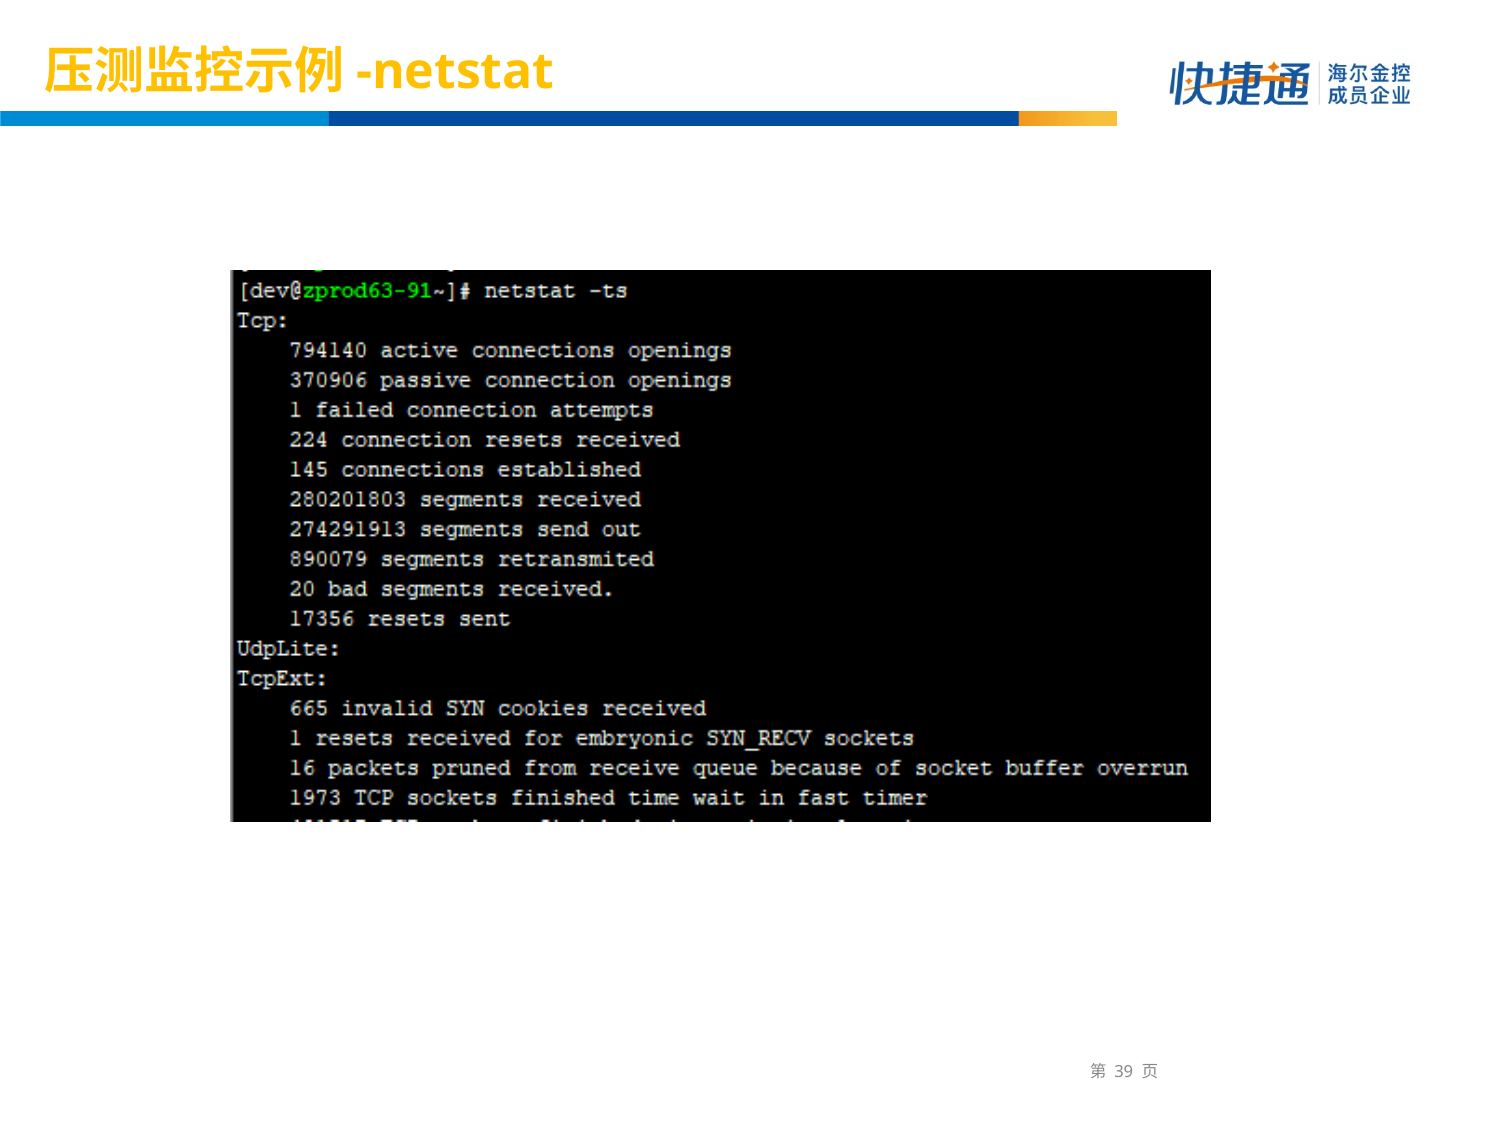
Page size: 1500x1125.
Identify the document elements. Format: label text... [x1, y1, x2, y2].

picture [229, 270, 1211, 822]
slide_number 第 39 页 [1074, 1042, 1425, 1103]
picture [1145, 42, 1436, 119]
picture [329, 111, 1117, 126]
text_box 压测监控示例-netstat [29, 30, 1117, 111]
